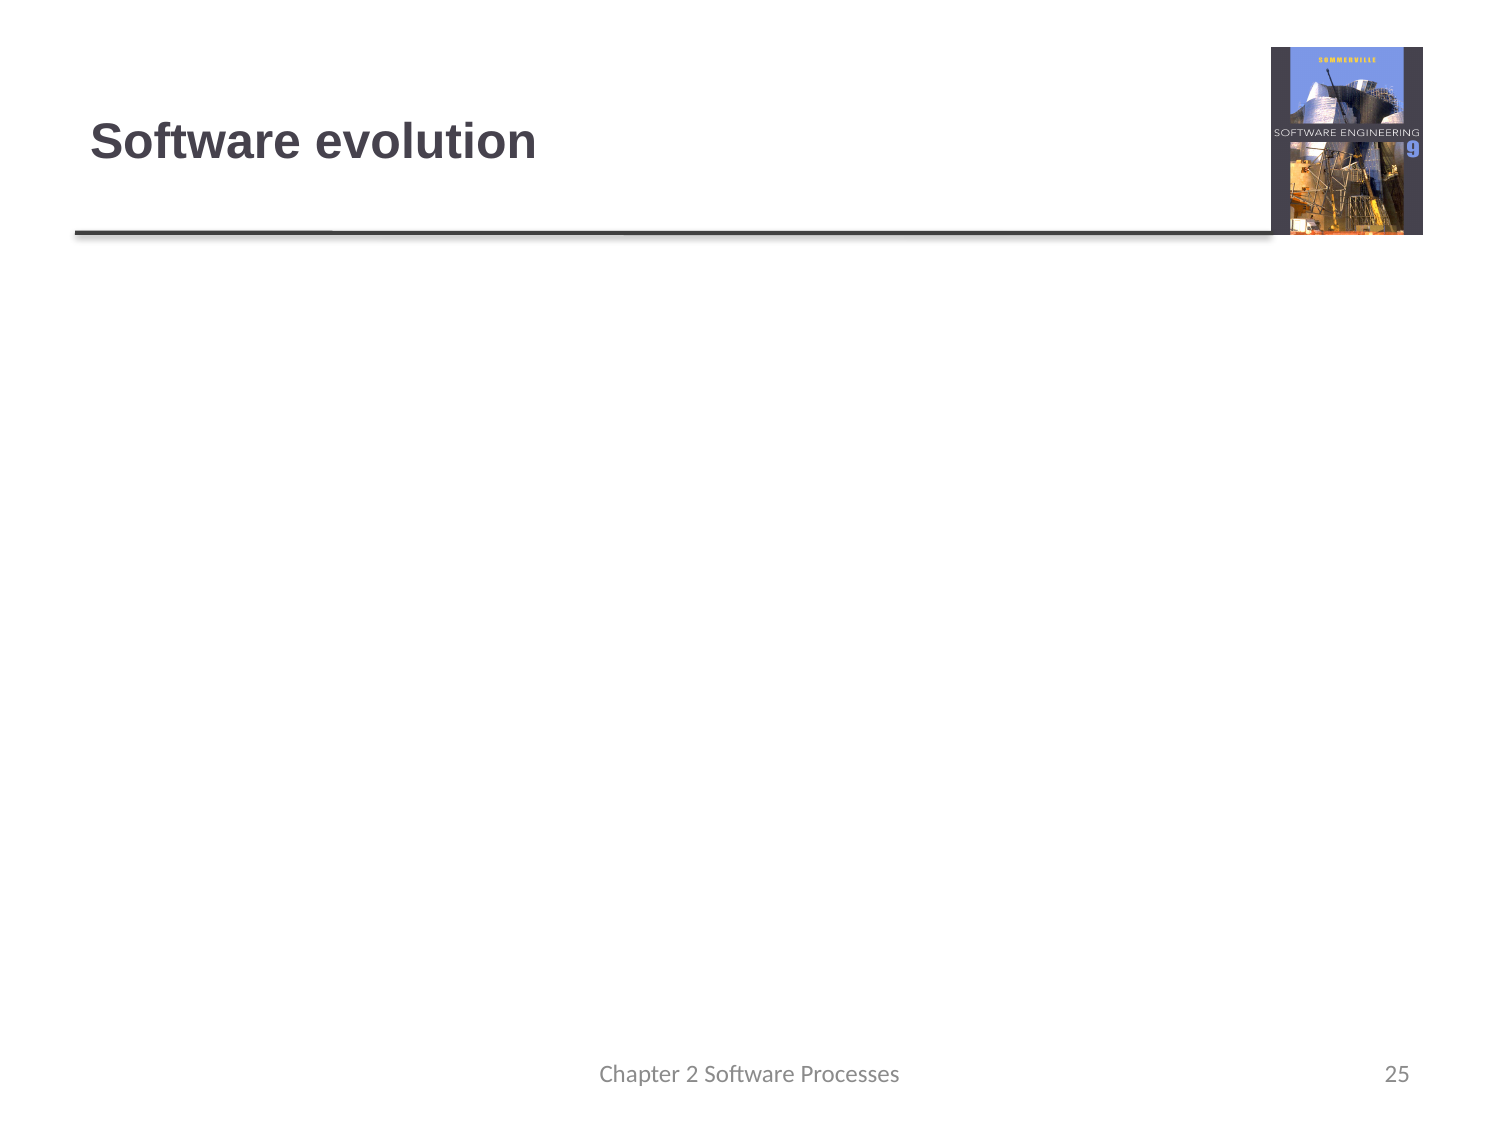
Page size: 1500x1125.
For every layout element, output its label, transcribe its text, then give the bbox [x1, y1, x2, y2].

footer Chapter 2 Software Processes [512, 1042, 988, 1103]
title Software evolution [74, 44, 1272, 233]
slide_number 25 [1074, 1042, 1425, 1103]
picture [1272, 47, 1423, 235]
